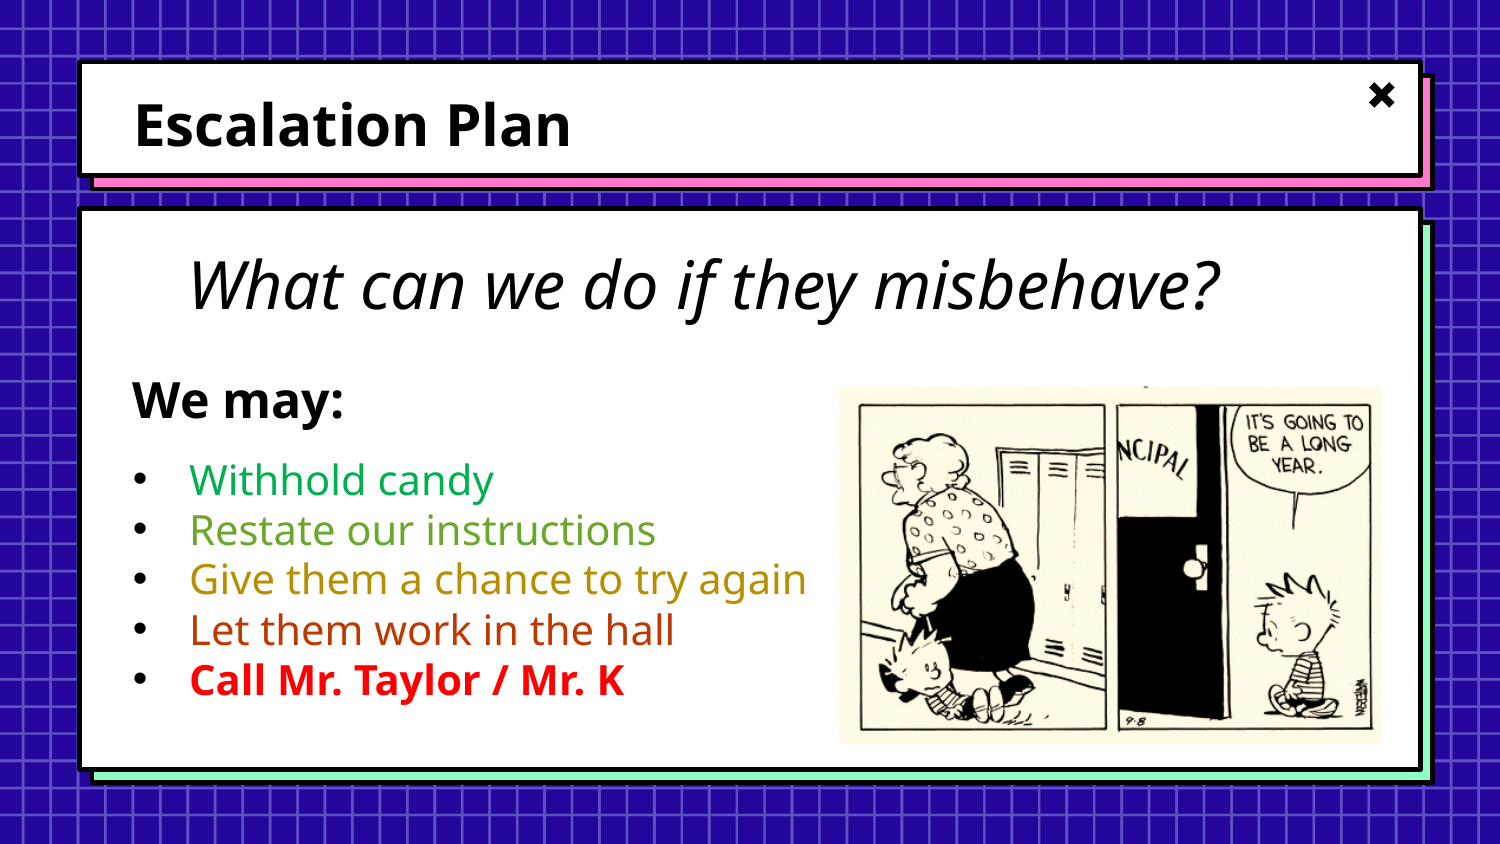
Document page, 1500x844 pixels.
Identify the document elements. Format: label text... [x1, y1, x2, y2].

text_box Escalation Plan [118, 72, 1382, 167]
picture [0, 0, 1500, 844]
text_box We may: Withhold candy Restate our instructions Give them a chance to try again Let them work in the hall Call Mr. Taylor / Mr. K [118, 361, 860, 711]
text_box What can we do if they misbehave? [172, 235, 1236, 331]
